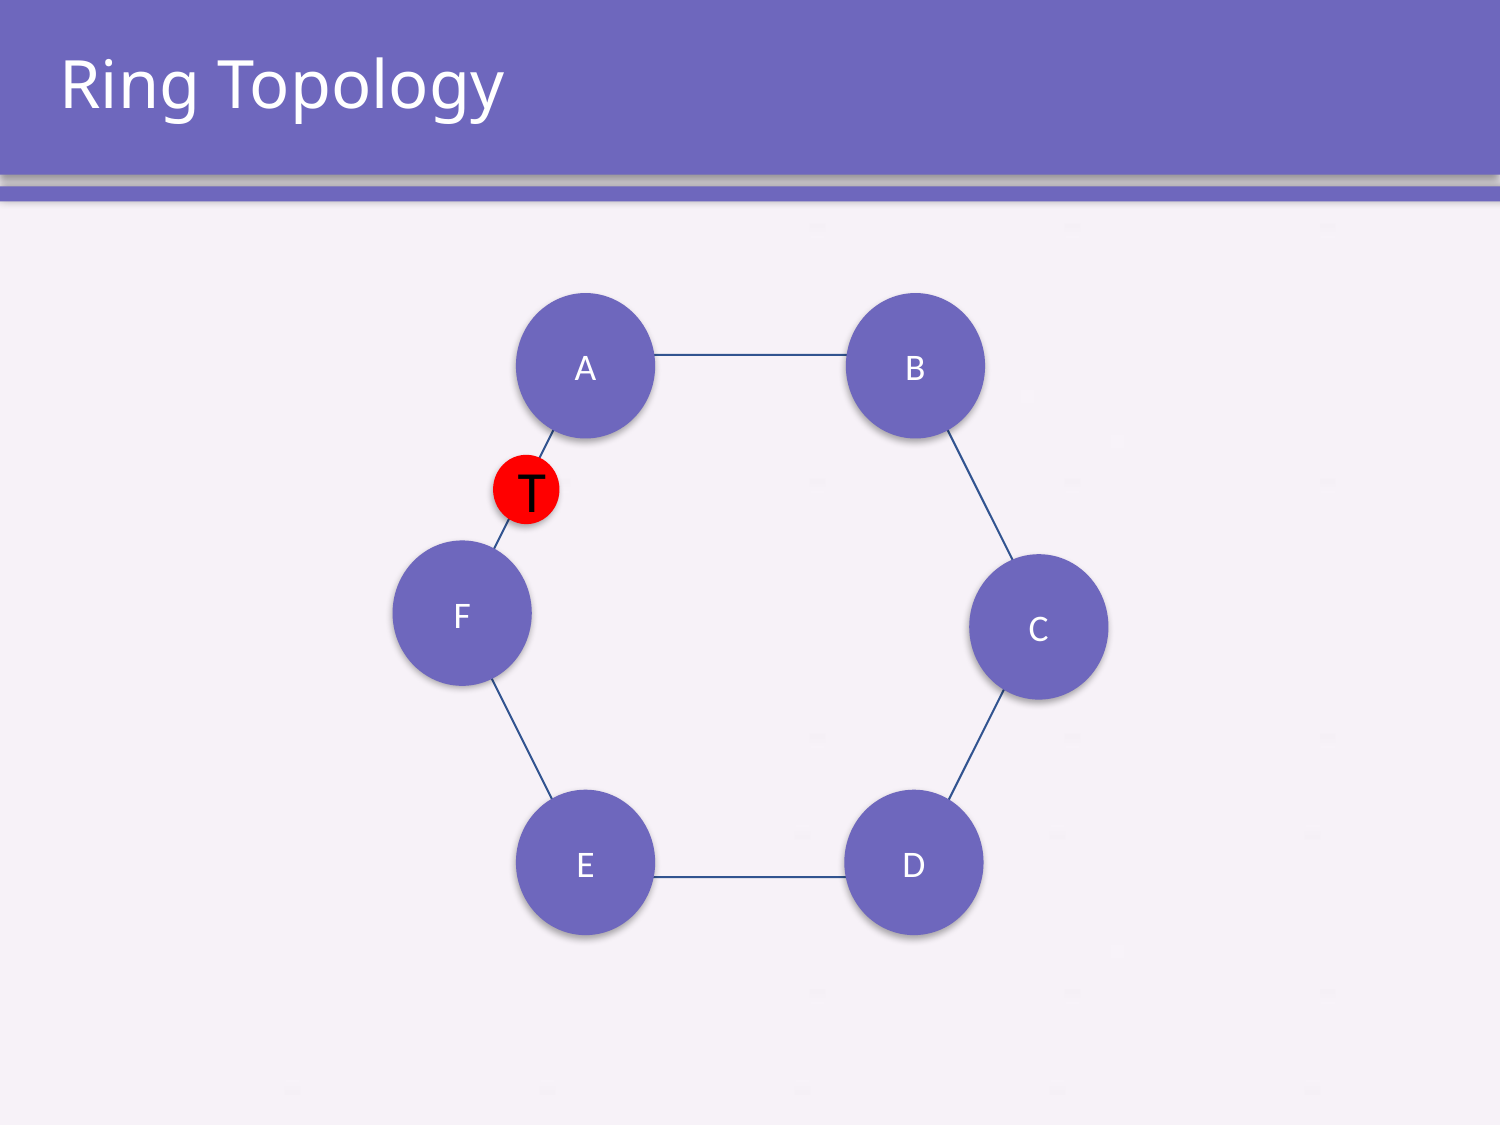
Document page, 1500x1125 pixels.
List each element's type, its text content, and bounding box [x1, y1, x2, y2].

picture [0, 202, 1500, 1125]
title Ring Topology [44, 0, 1464, 175]
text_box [392, 293, 1109, 936]
picture [0, 175, 1500, 186]
